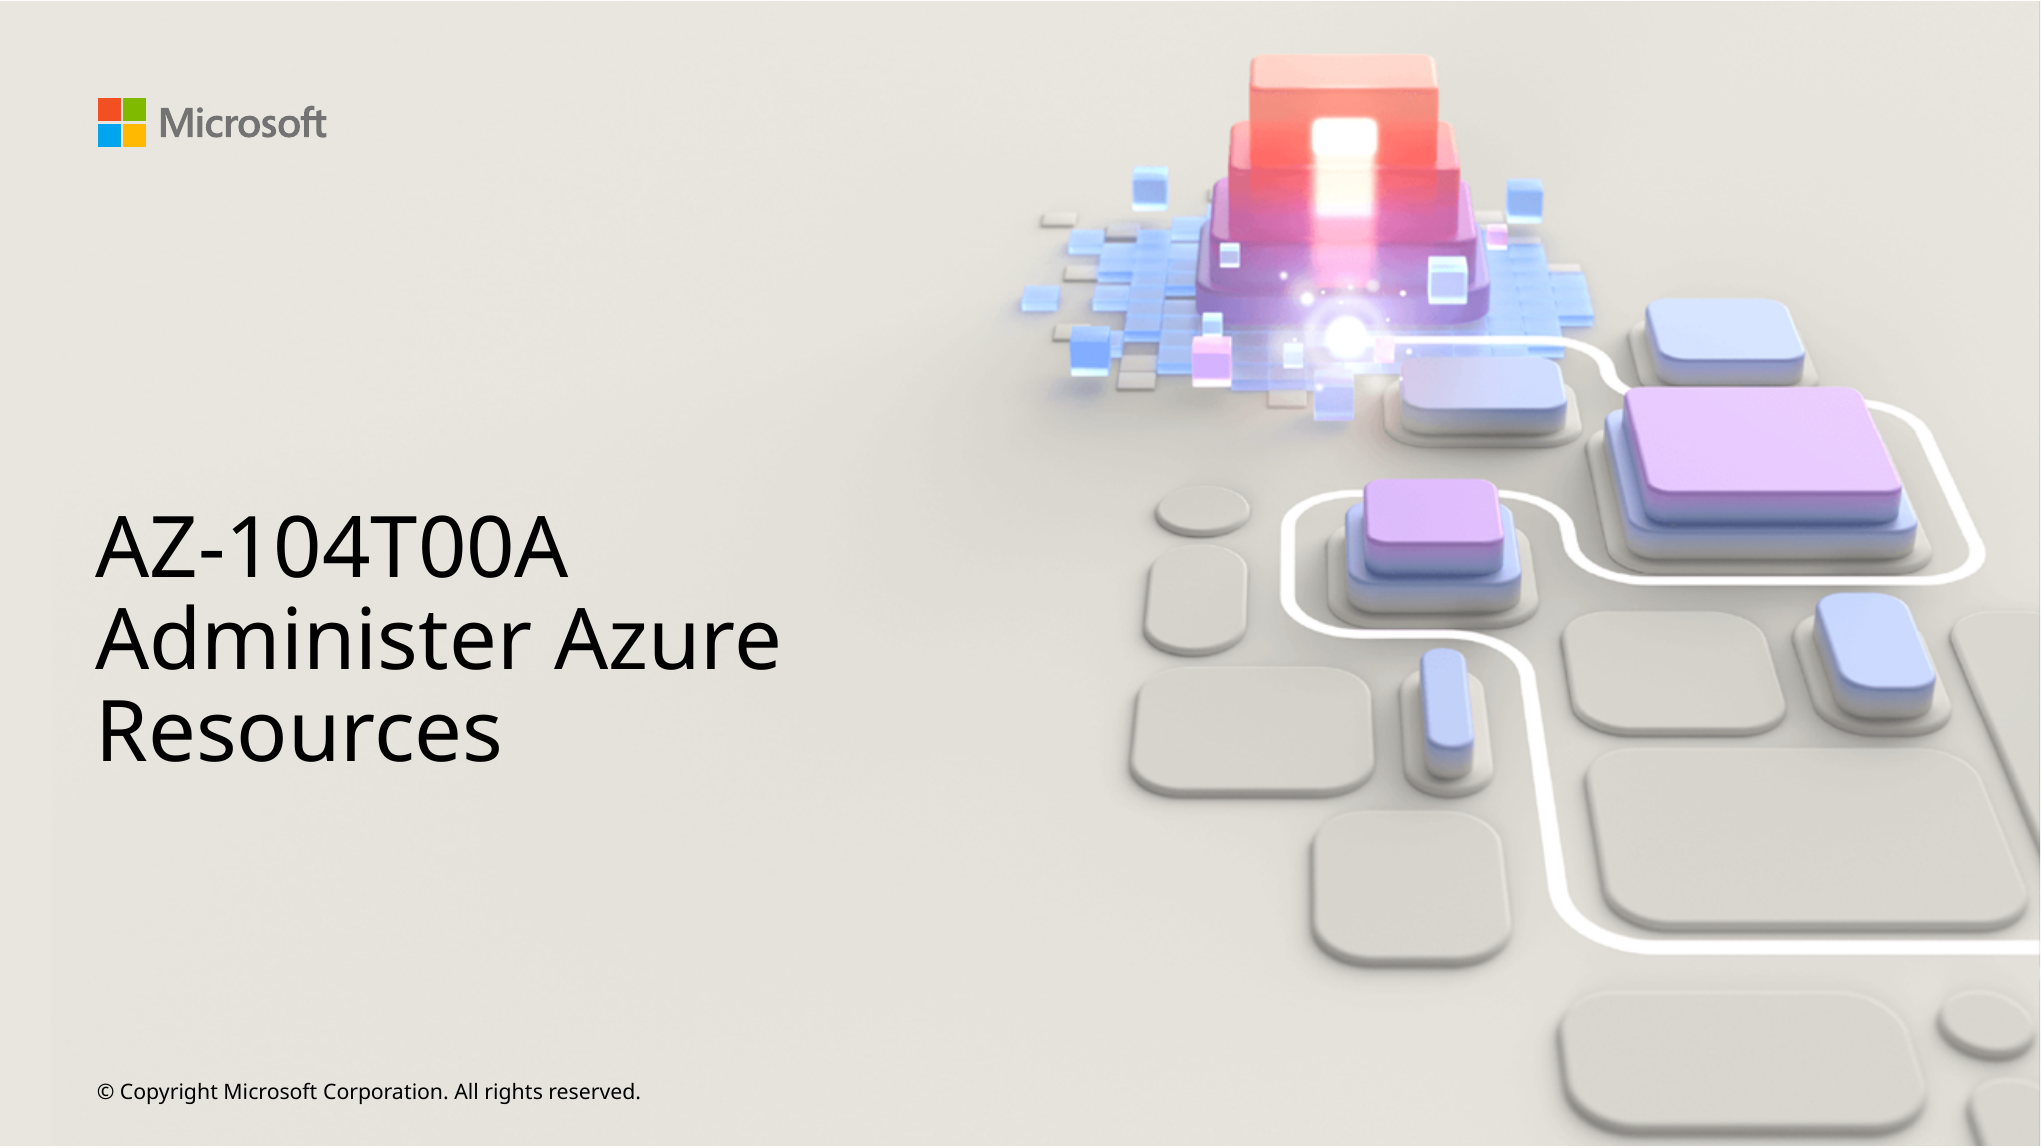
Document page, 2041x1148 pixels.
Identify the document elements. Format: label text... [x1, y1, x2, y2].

title AZ-104T00A Administer Azure Resources [95, 501, 1047, 780]
